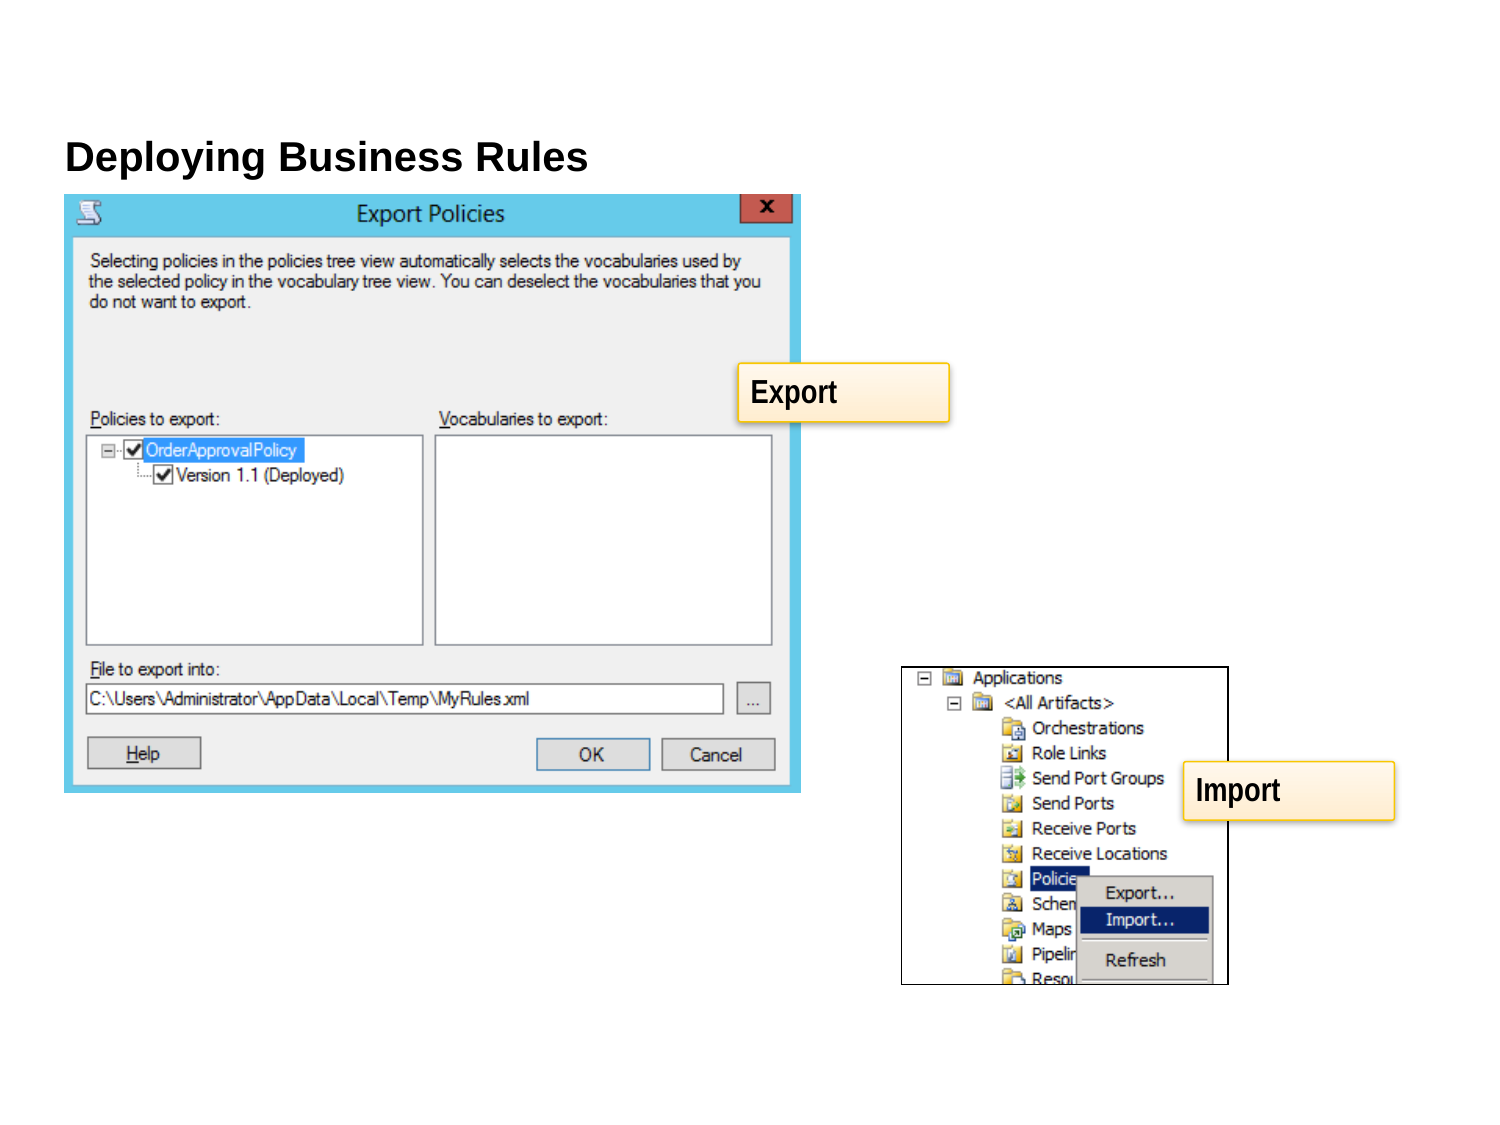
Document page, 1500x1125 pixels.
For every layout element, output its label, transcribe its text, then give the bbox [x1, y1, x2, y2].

picture [64, 193, 801, 793]
text_box Import [1233, 760, 1396, 821]
title Deploying Business Rules [64, 125, 1436, 185]
picture [902, 667, 1228, 984]
text_box Export [807, 362, 950, 423]
